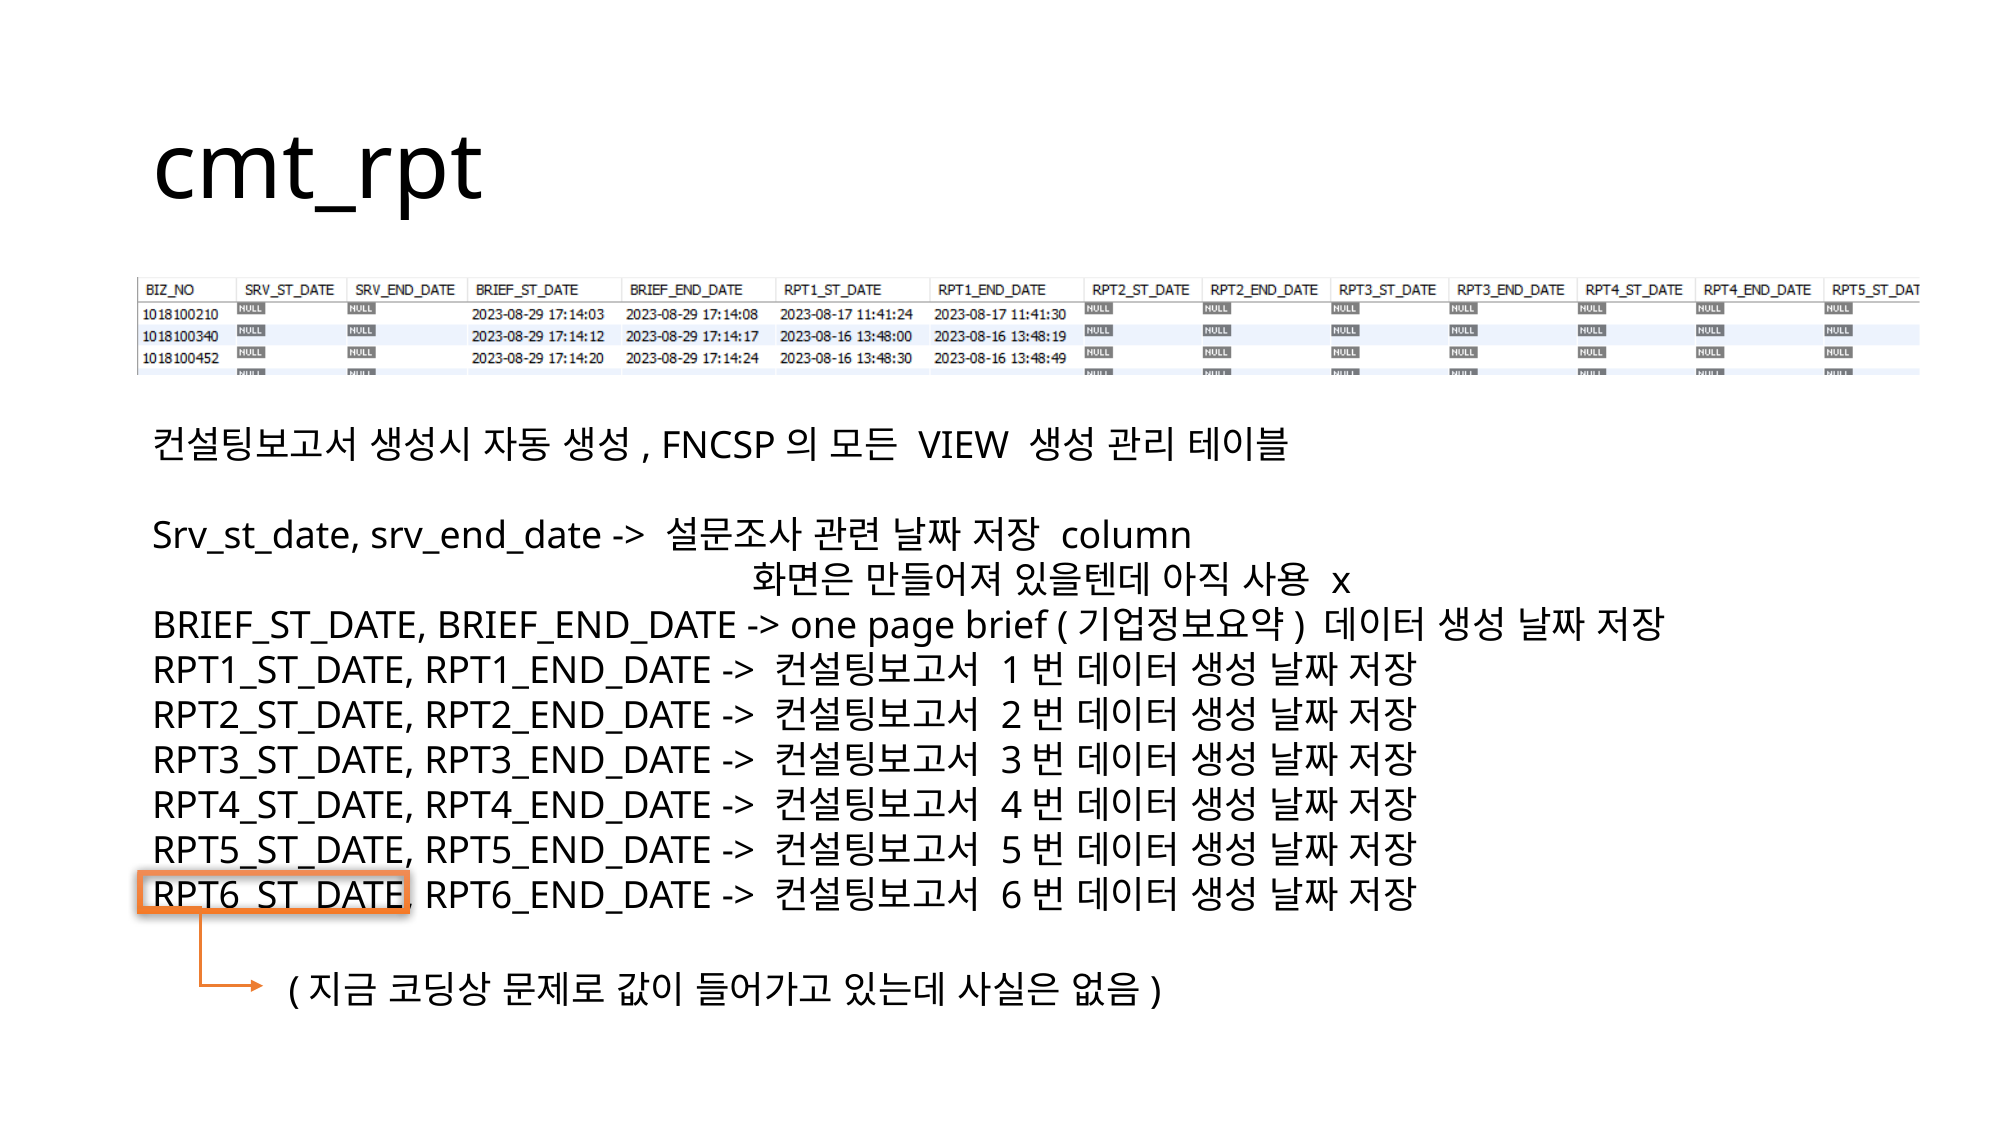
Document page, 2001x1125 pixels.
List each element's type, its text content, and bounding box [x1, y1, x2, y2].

picture [137, 277, 1921, 375]
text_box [137, 907, 264, 986]
title cmt_rpt [137, 59, 1863, 277]
text_box [137, 869, 410, 915]
text_box (지금 코딩상 문제로 값이 들어가고 있는데 사실은 없음) [273, 958, 1257, 1019]
text_box 컨설팅보고서 생성시 자동 생성, FNCSP의 모든 VIEW 생성 관리 테이블 Srv_st_date, srv_end_date -> 설문조사 관련 날짜 저장 column 화면은 만들어져 있을텐데 아직 사용 x BRIEF_ST_DATE, BRIEF_END_DATE -> one page brief (기업정보요약) 데이터 생성 날짜 저장 RPT1_ST_DATE, RPT1_END_DATE -> 컨설팅보고서 1번 데이터 생성 날짜 저장 RPT2_ST_DATE, RPT2_END_DATE -> 컨설팅보고서 2번 데이터 생성 날짜 저장 RPT3_ST_DATE, RPT3_END_DATE -> 컨설팅보고서 3번 데이터 생성 날짜 저장 RPT4_ST_DATE, RPT4_END_DATE -> 컨설팅보고서 4번 데이터 생성 날짜 저장 RPT5_ST_DATE, RPT5_END_DATE -> 컨설팅보고서 5번 데이터 생성 날짜 저장 RPT6_ST_DATE, RPT6_END_DATE -> 컨설팅보고서 6번 데이터 생성 날짜 저장 [137, 413, 1742, 1014]
